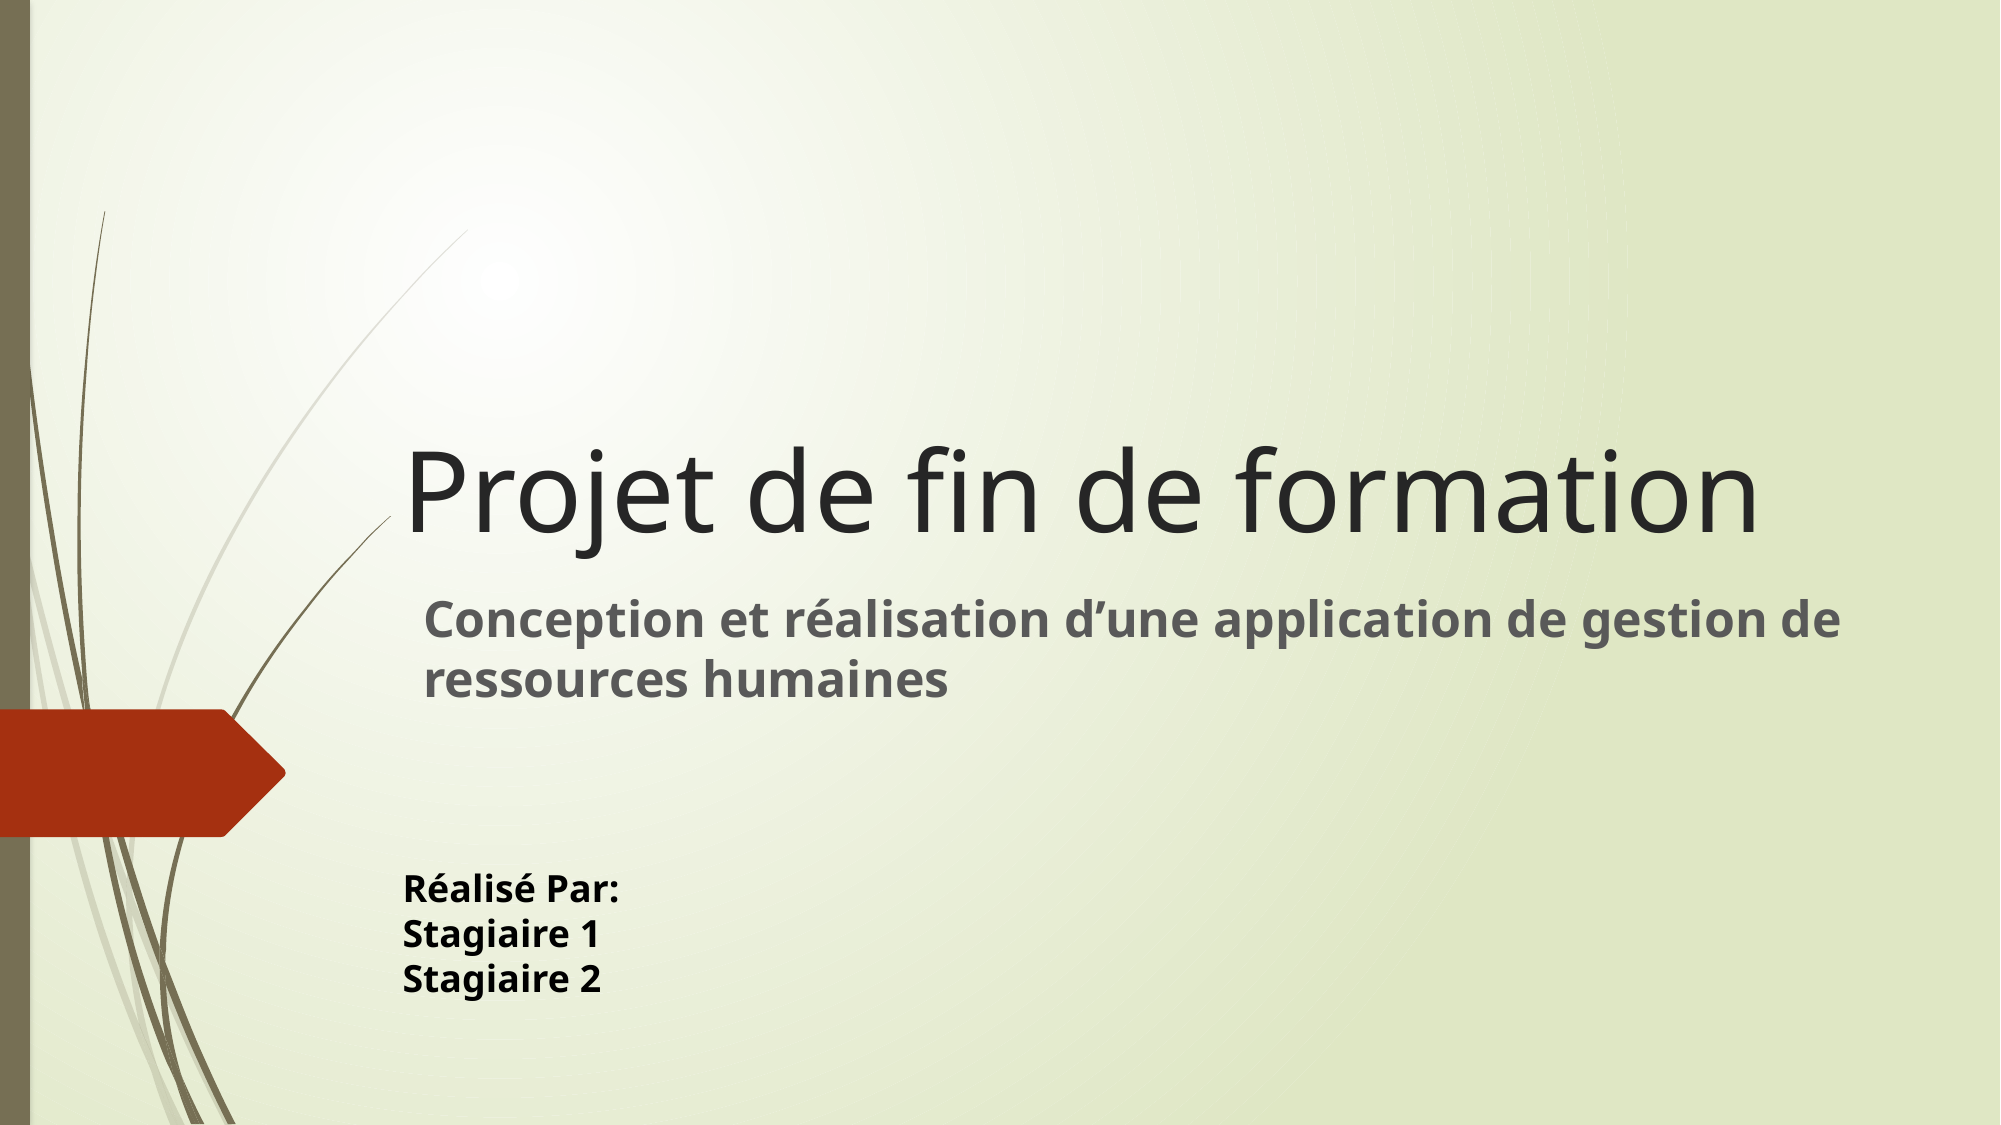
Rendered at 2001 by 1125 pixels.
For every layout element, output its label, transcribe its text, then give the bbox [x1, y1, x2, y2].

title Projet de fin de formation [387, 191, 1851, 563]
text_box Réalisé Par: Stagiaire 1 Stagiaire 2 [387, 857, 813, 1008]
subtitle Conception et réalisation d’une application de gestion de ressources humaines [408, 579, 1871, 765]
